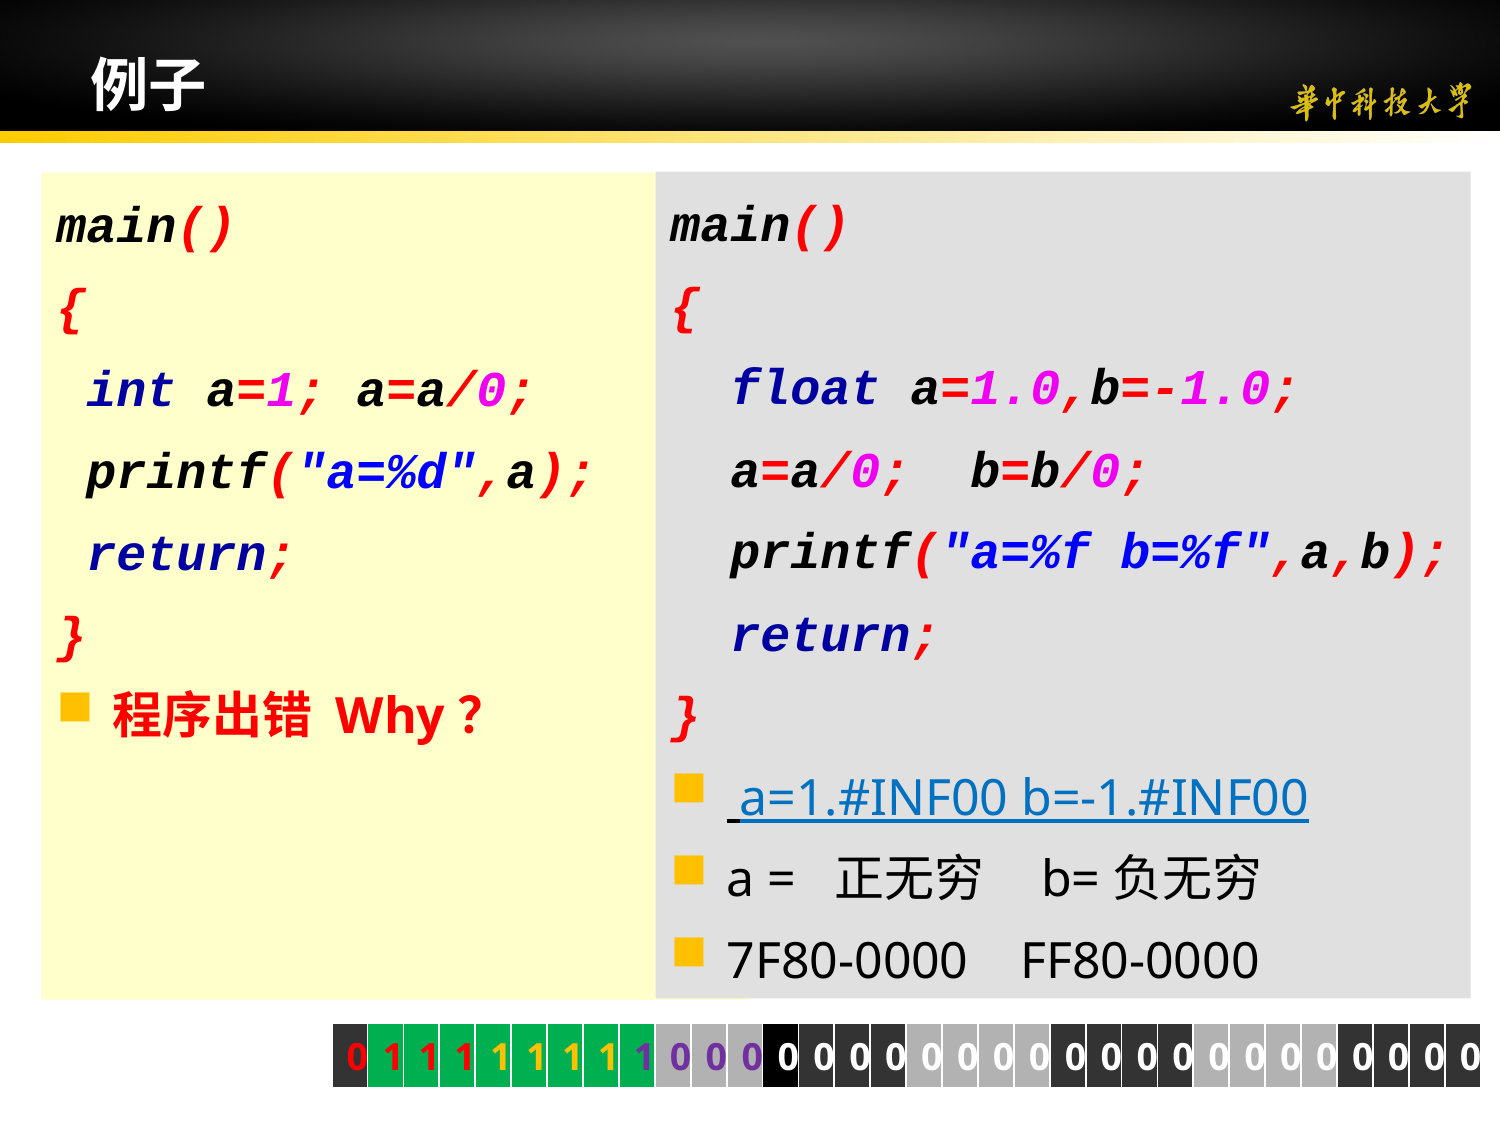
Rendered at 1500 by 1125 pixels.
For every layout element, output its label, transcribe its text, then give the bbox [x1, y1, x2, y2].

picture [0, 0, 1500, 131]
table_header 1 [512, 1024, 546, 1087]
table_header 0 [1122, 1024, 1157, 1087]
table_header 1 [404, 1024, 438, 1087]
title 例子 [74, 34, 1426, 131]
list main() { float a=1.0,b=-1.0; a=a/0; b=b/0; printf("a=%f b=%f",a,b); return; } a=1.#INF00 b=-1.#INF00 a = 正无穷 b=负无穷 7F80-0000 FF80-0000 [655, 171, 1471, 999]
table_header 0 [1230, 1024, 1264, 1087]
table_header 1 [548, 1024, 582, 1087]
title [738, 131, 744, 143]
table_header 0 [763, 1024, 798, 1087]
table_header 0 [835, 1024, 869, 1087]
table_header 1 [368, 1024, 403, 1087]
table_header 0 [1015, 1024, 1049, 1087]
table_header 0 [1087, 1024, 1121, 1087]
table_header 0 [799, 1024, 833, 1087]
table_header 0 [728, 1024, 762, 1087]
table_header 0 [1266, 1024, 1300, 1087]
table_header 0 [871, 1024, 905, 1087]
table_header 0 [1374, 1024, 1408, 1087]
table_header 0 [907, 1024, 941, 1087]
table_header 1 [584, 1024, 618, 1087]
table_header 0 [1194, 1024, 1228, 1087]
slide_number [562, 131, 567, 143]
list main() { int a=1; a=a/0; printf("a=%d",a); return; } 程序出错 Why？ [41, 172, 751, 1000]
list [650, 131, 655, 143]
table_header 0 [333, 1024, 367, 1087]
table_header 0 [1446, 1024, 1480, 1087]
table_header 0 [1158, 1024, 1192, 1087]
table_header 0 [1051, 1024, 1085, 1087]
table_header 0 [1338, 1024, 1372, 1087]
table_header 0 [1410, 1024, 1444, 1087]
table_header 1 [476, 1024, 510, 1087]
table_header 0 [692, 1024, 726, 1087]
table_header 1 [620, 1024, 654, 1087]
table_header 0 [656, 1024, 690, 1087]
table_header 1 [440, 1024, 474, 1087]
table_header 0 [943, 1024, 977, 1087]
table_header 0 [979, 1024, 1013, 1087]
table_header 0 [1302, 1024, 1336, 1087]
